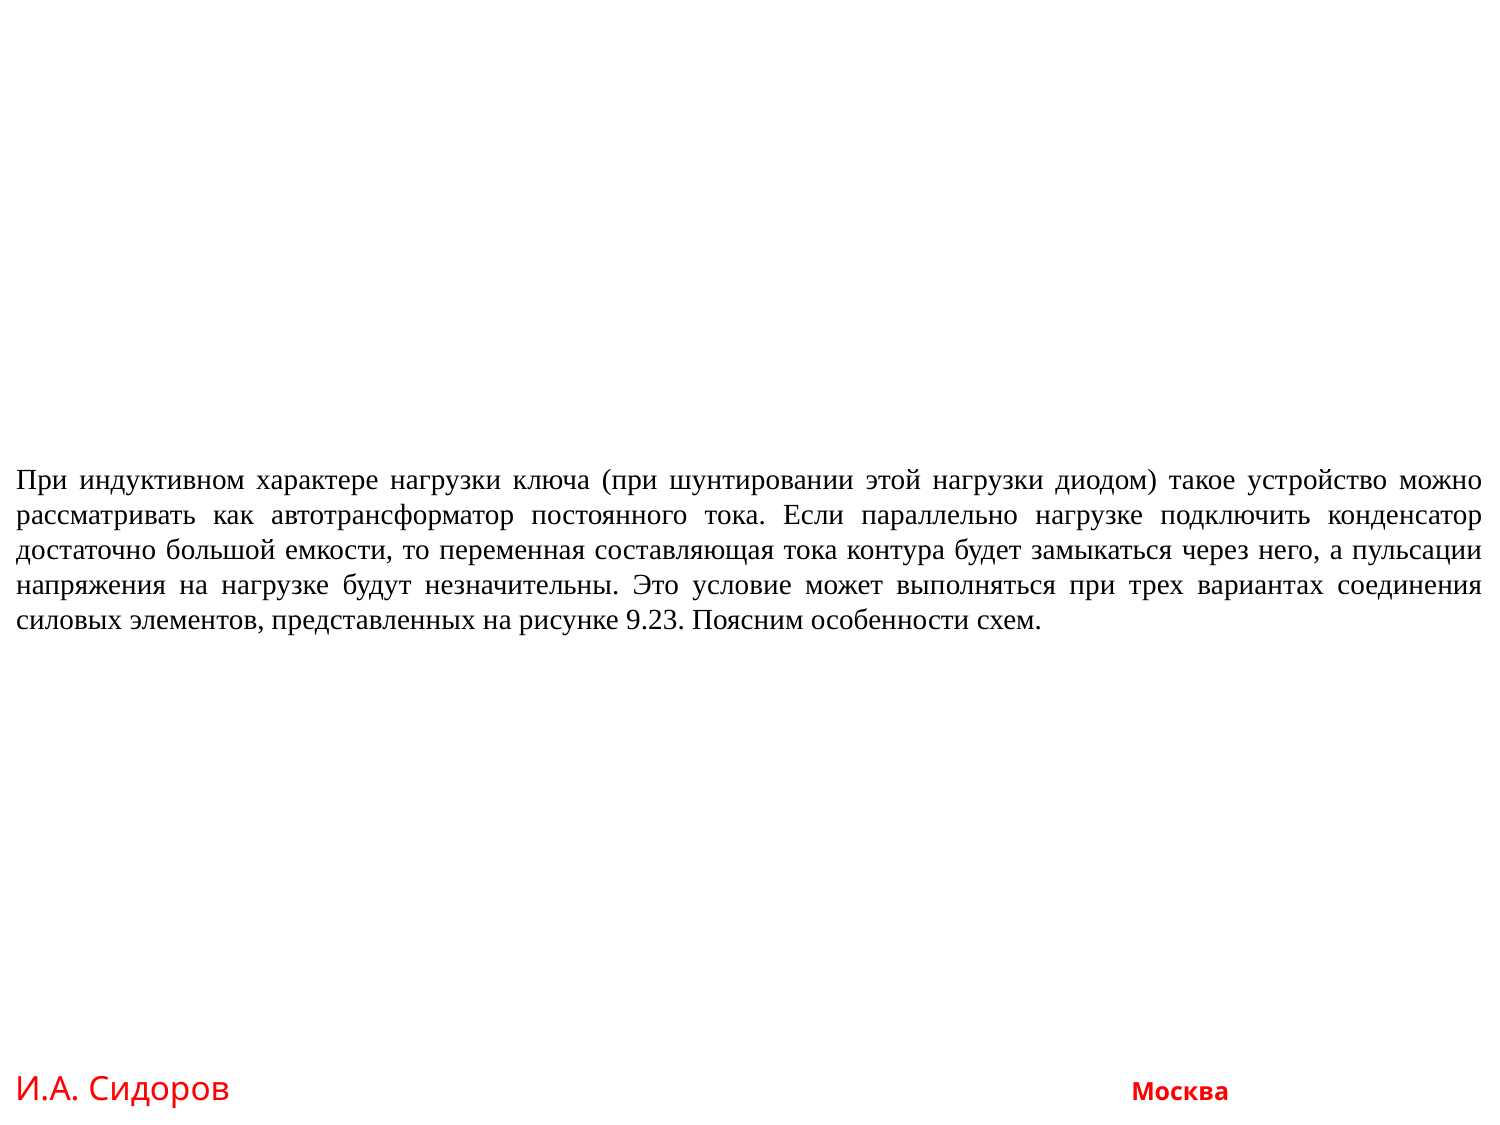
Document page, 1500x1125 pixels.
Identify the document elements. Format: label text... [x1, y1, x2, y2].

text_box И.А. Сидоров Москва [7, 1029, 1493, 1115]
text_box При индуктивном характере нагрузки ключа (при шунтировании этой нагрузки диодом) такое устройство можно рассматривать как автотрансформатор постоянного тока. Если параллельно нагрузке подключить конденсатор достаточно большой емкости, то переменная составляющая тока контура будет замыкаться через него, а пульсации напряжения на нагрузке будут незначительны. Это условие может выполняться при трех вариантах соединения силовых элементов, представленных на рисунке 9.23. Поясним особенности схем. [8, 452, 1492, 643]
